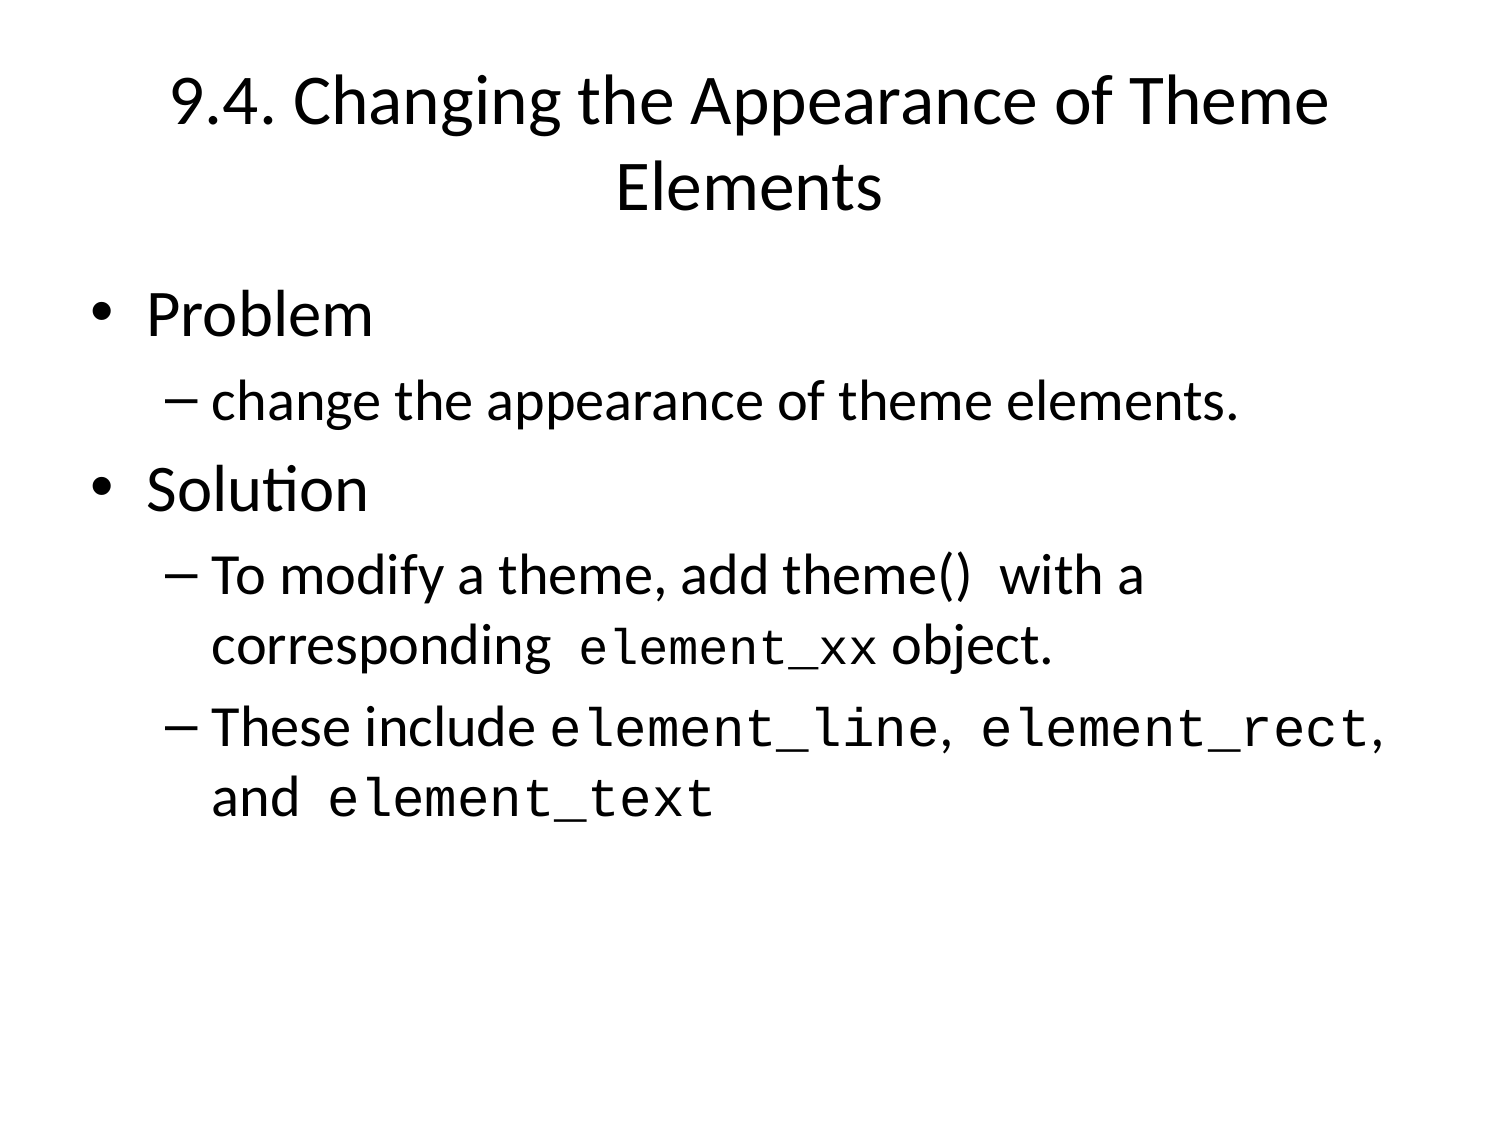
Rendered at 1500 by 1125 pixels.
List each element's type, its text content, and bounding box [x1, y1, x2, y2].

title 9.4. Changing the Appearance of Theme Elements [75, 45, 1425, 233]
list Problem change the appearance of theme elements. Solution To modify a theme, add theme() with a corresponding element_xx object. These include element_line, element_rect, and element_text [75, 262, 1425, 1005]
